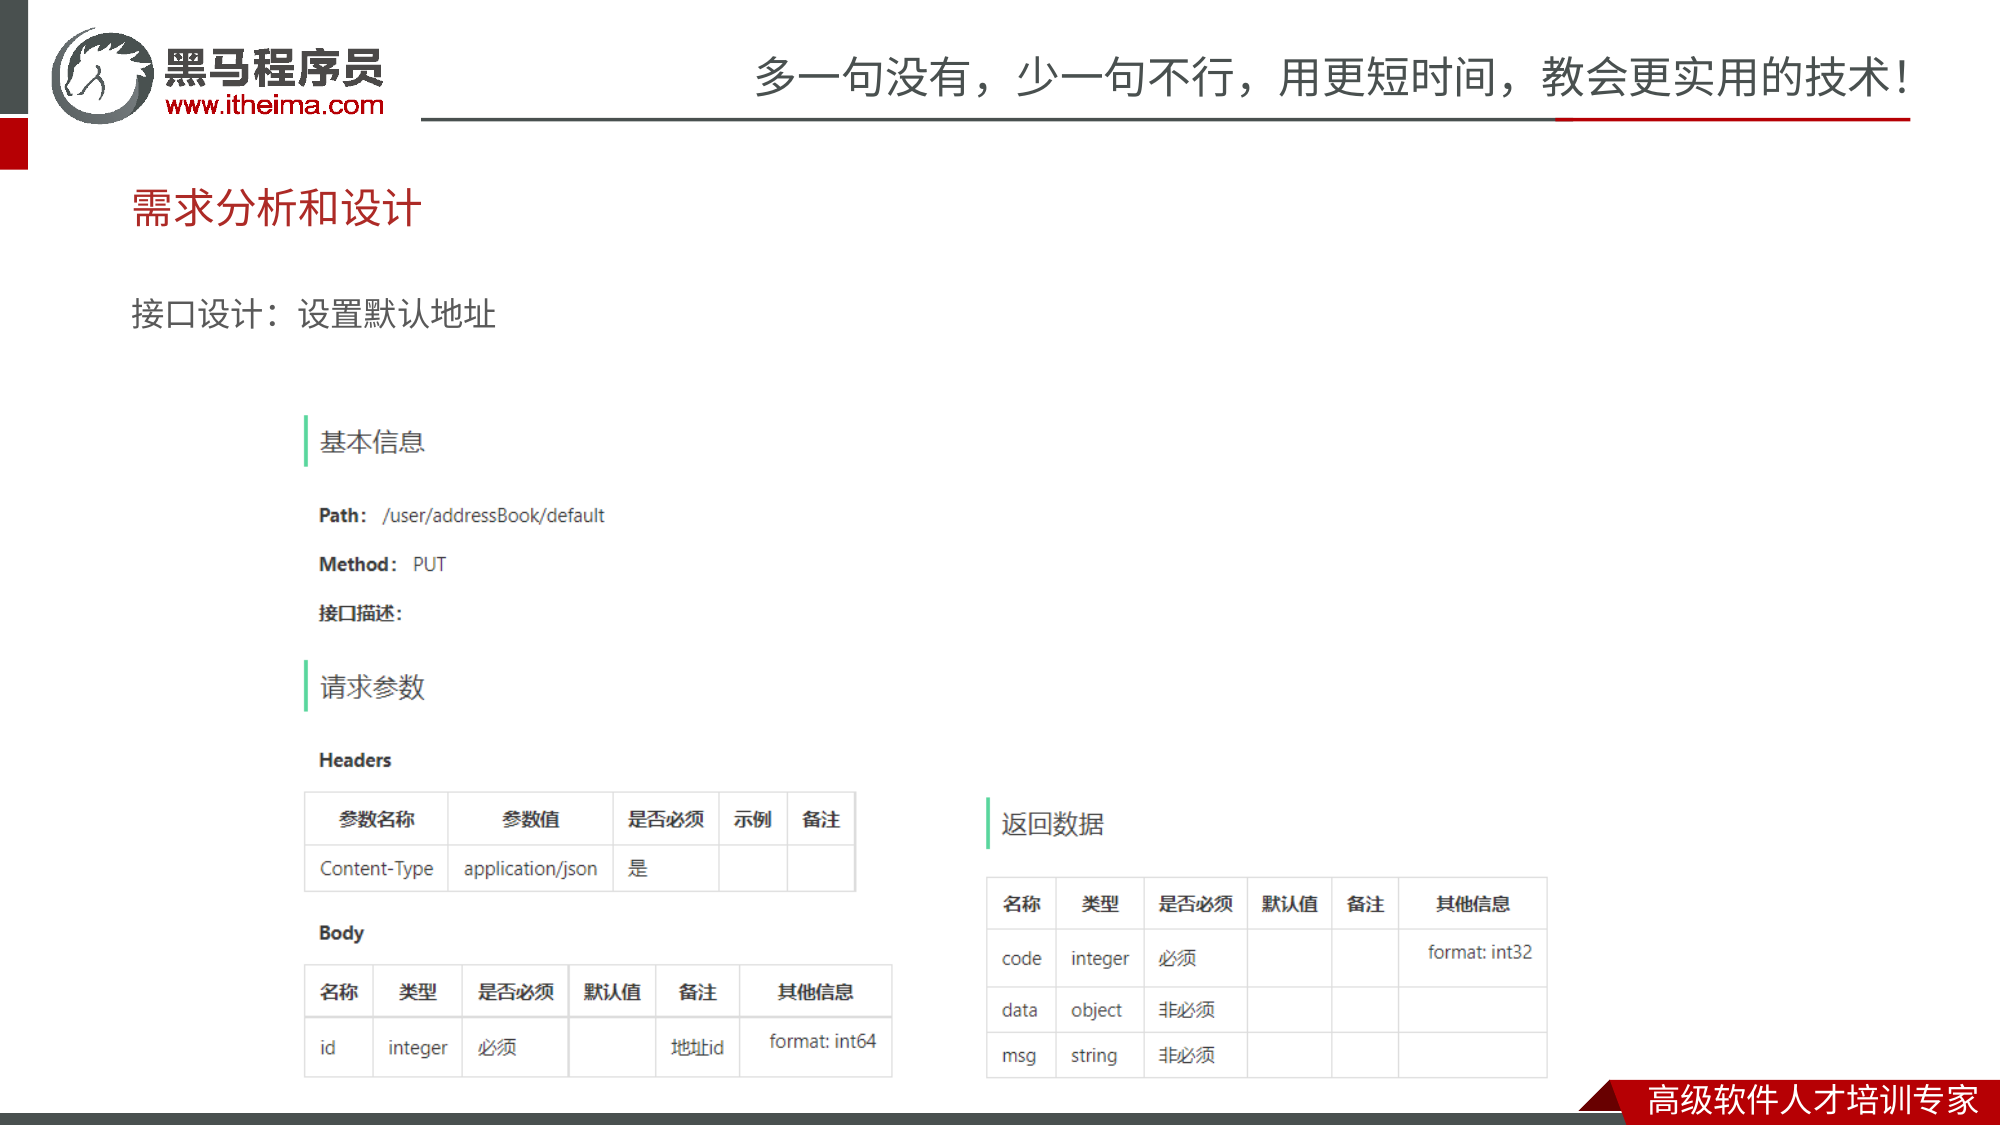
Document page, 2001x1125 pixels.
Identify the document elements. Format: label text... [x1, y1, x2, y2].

picture [980, 794, 1563, 1086]
text_box 接口设计：设置默认地址 [116, 246, 1856, 341]
picture [299, 404, 894, 1089]
picture [50, 26, 384, 125]
title 需求分析和设计 [116, 164, 1872, 250]
